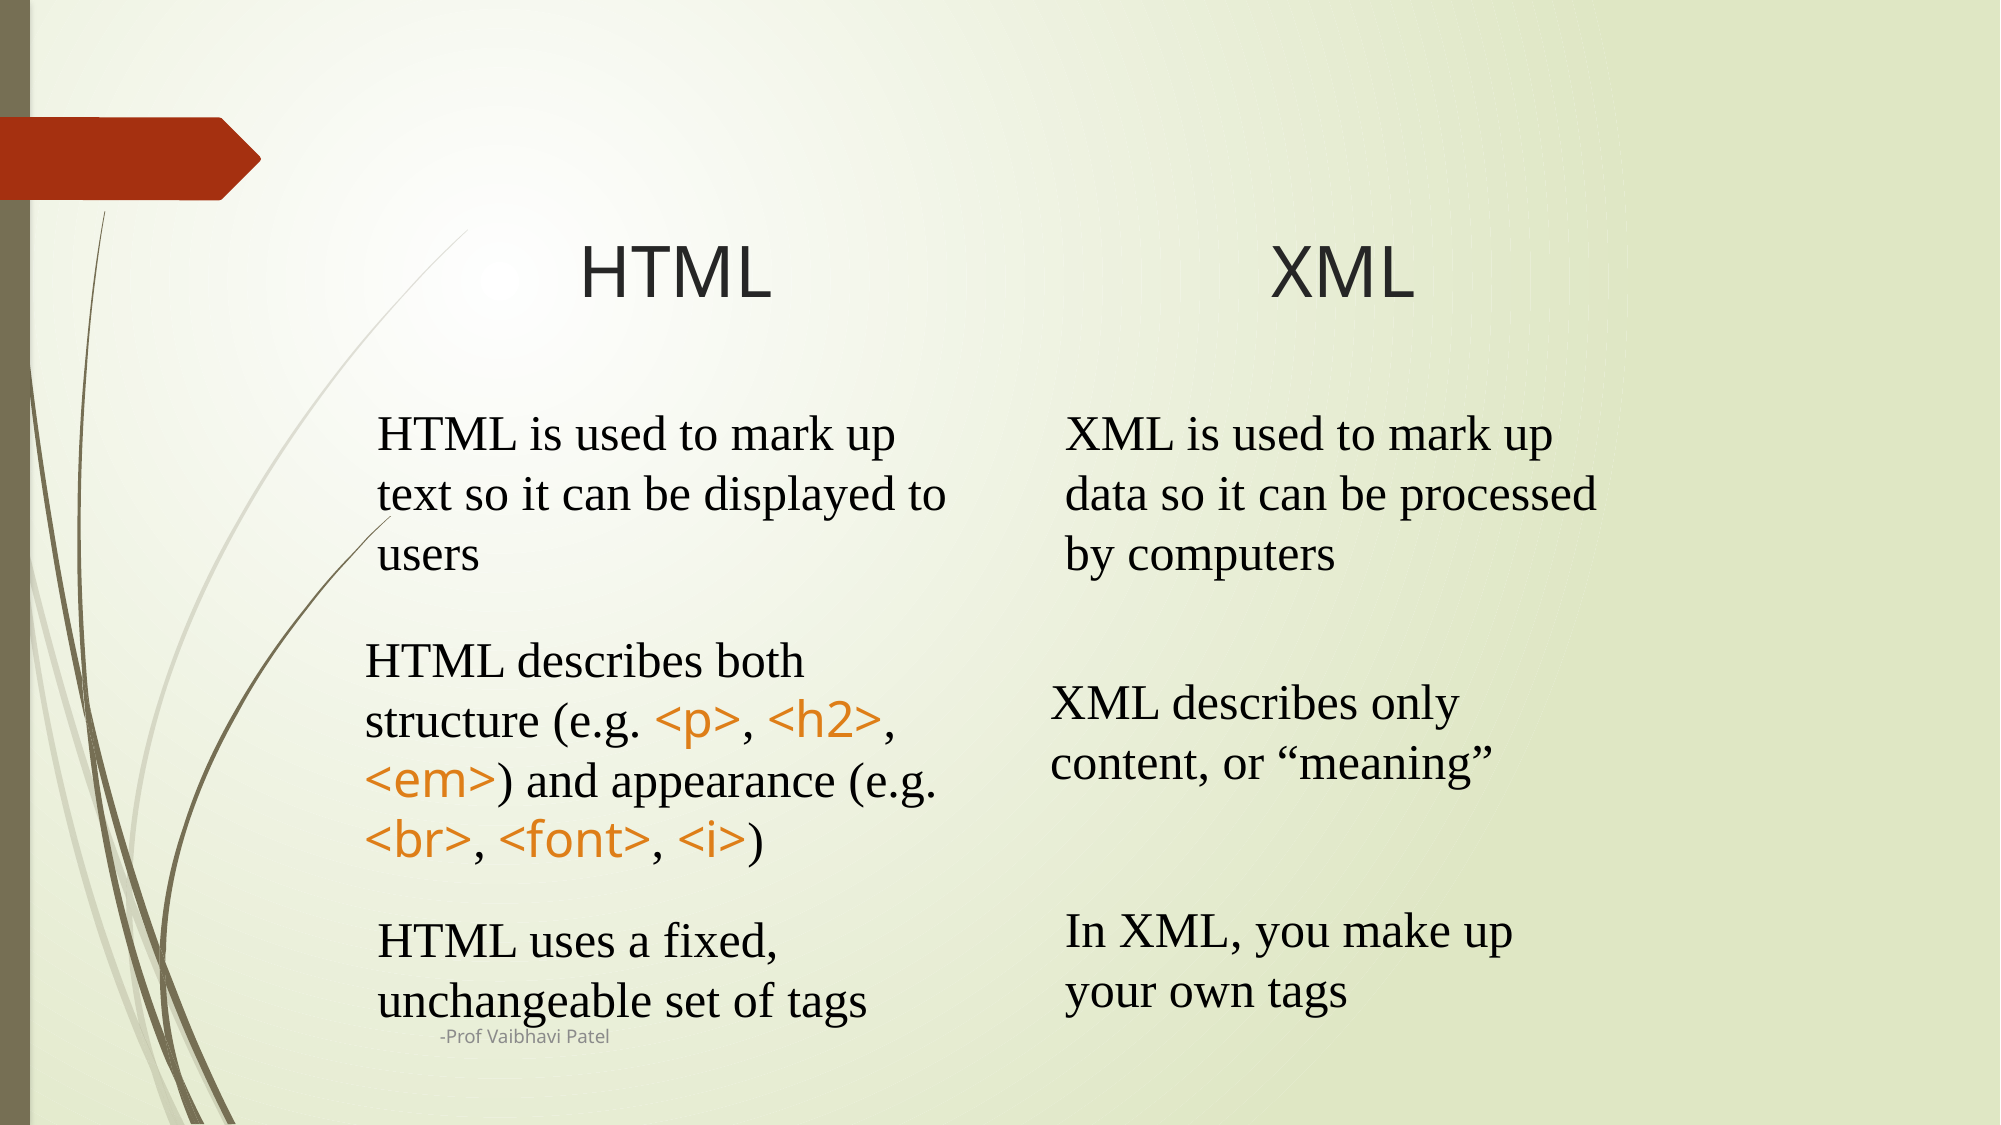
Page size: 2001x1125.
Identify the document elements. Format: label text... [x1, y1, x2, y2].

text_box XML is used to mark up data so it can be processed by computers [1049, 392, 1638, 588]
footer -Prof Vaibhavi Patel [424, 1006, 1675, 1067]
title HTML XML [563, 219, 1843, 320]
text_box HTML uses a fixed, unchangeable set of tags [362, 899, 925, 1035]
text_box HTML describes both structure (e.g. <p>, <h2>, <em>) and appearance (e.g. <br>, <font>, <i>) [350, 620, 975, 875]
text_box HTML is used to mark up text so it can be displayed to users [362, 392, 963, 588]
text_box XML describes only content, or “meaning” [1035, 662, 1551, 798]
text_box In XML, you make up your own tags [1050, 890, 1625, 1006]
